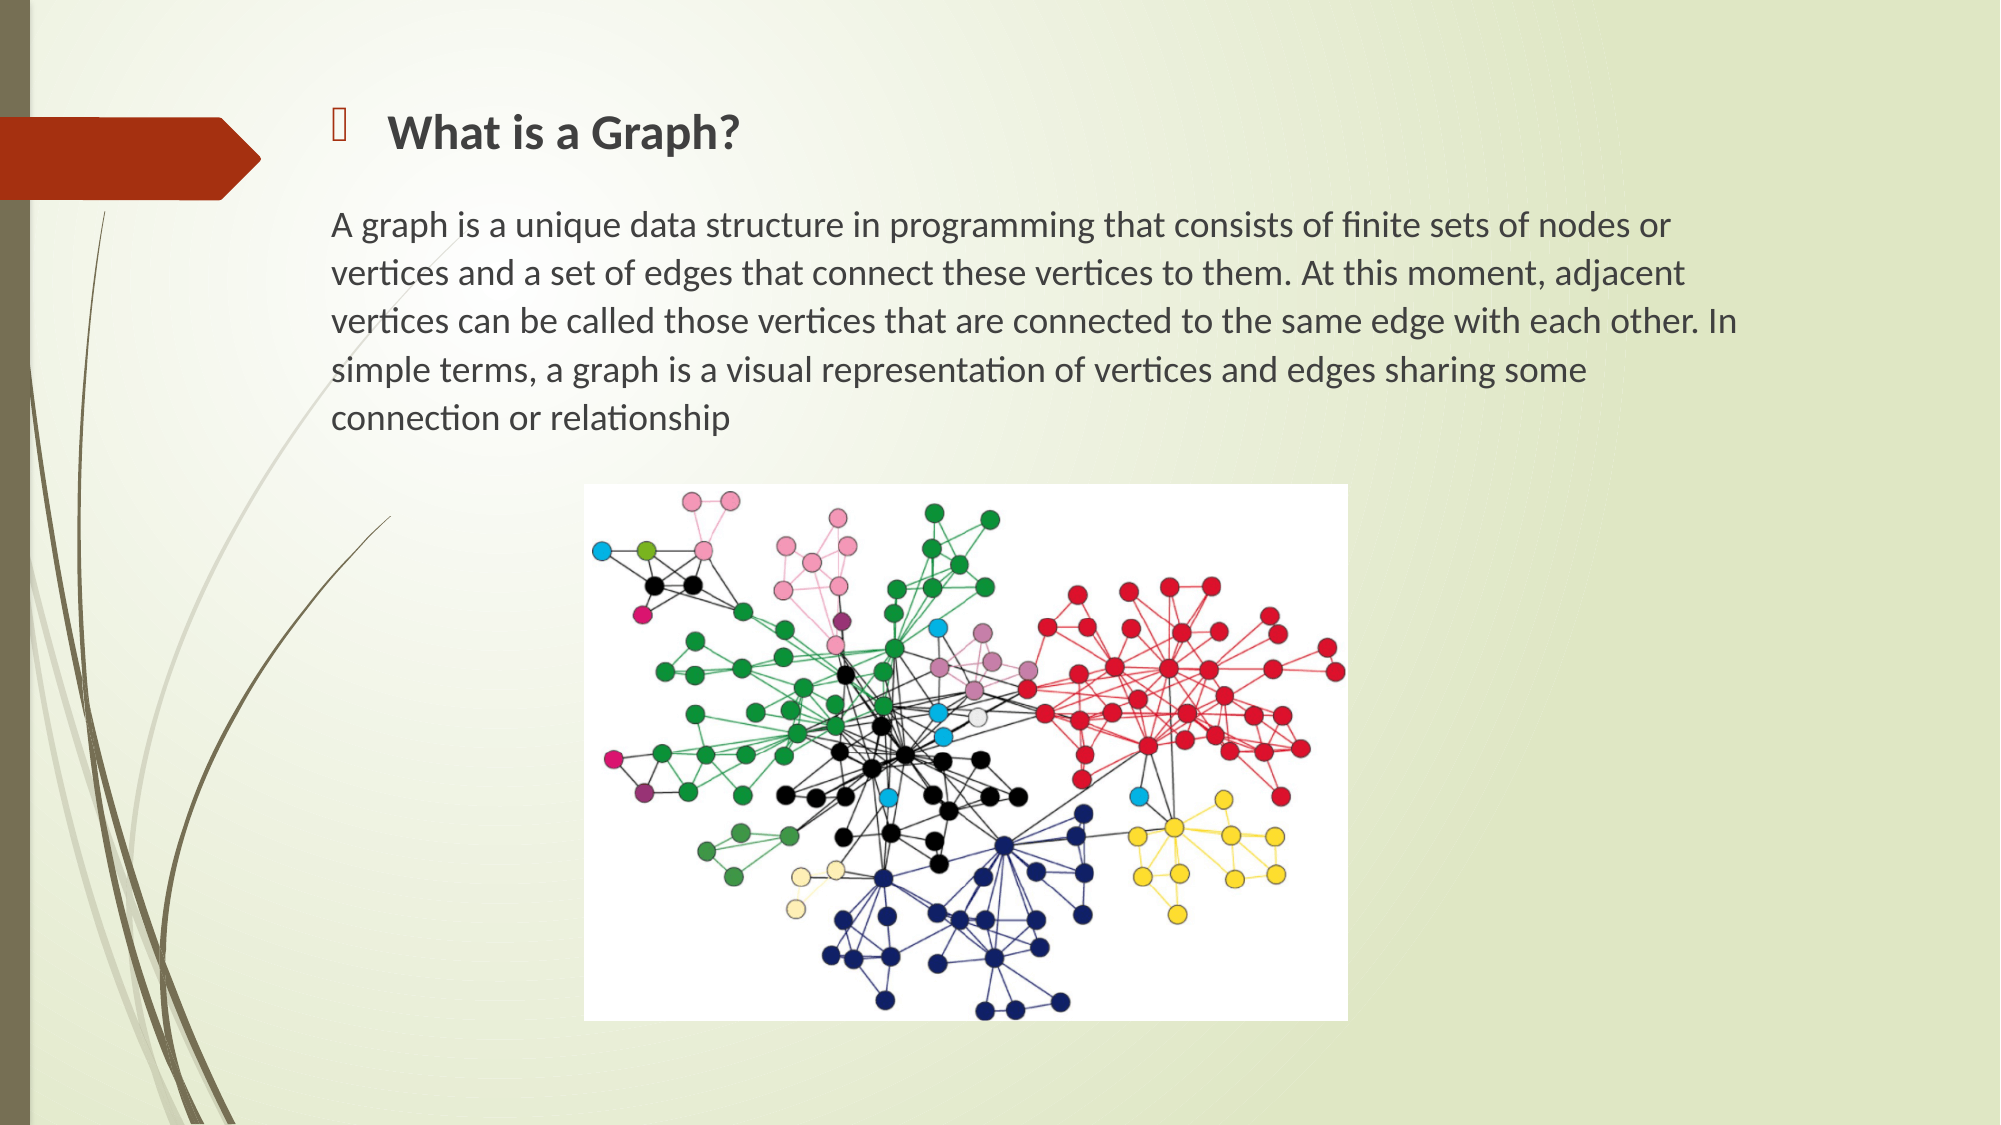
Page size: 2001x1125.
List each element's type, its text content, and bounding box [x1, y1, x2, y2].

list What is a Graph? A graph is a unique data structure in programming that consists of finite sets of nodes or vertices and a set of edges that connect these vertices to them. At this moment, adjacent vertices can be called those vertices that are connected to the same edge with each other. In simple terms, a graph is a visual representation of vertices and edges sharing some connection or relationship [316, 87, 1778, 454]
picture [583, 484, 1348, 1021]
